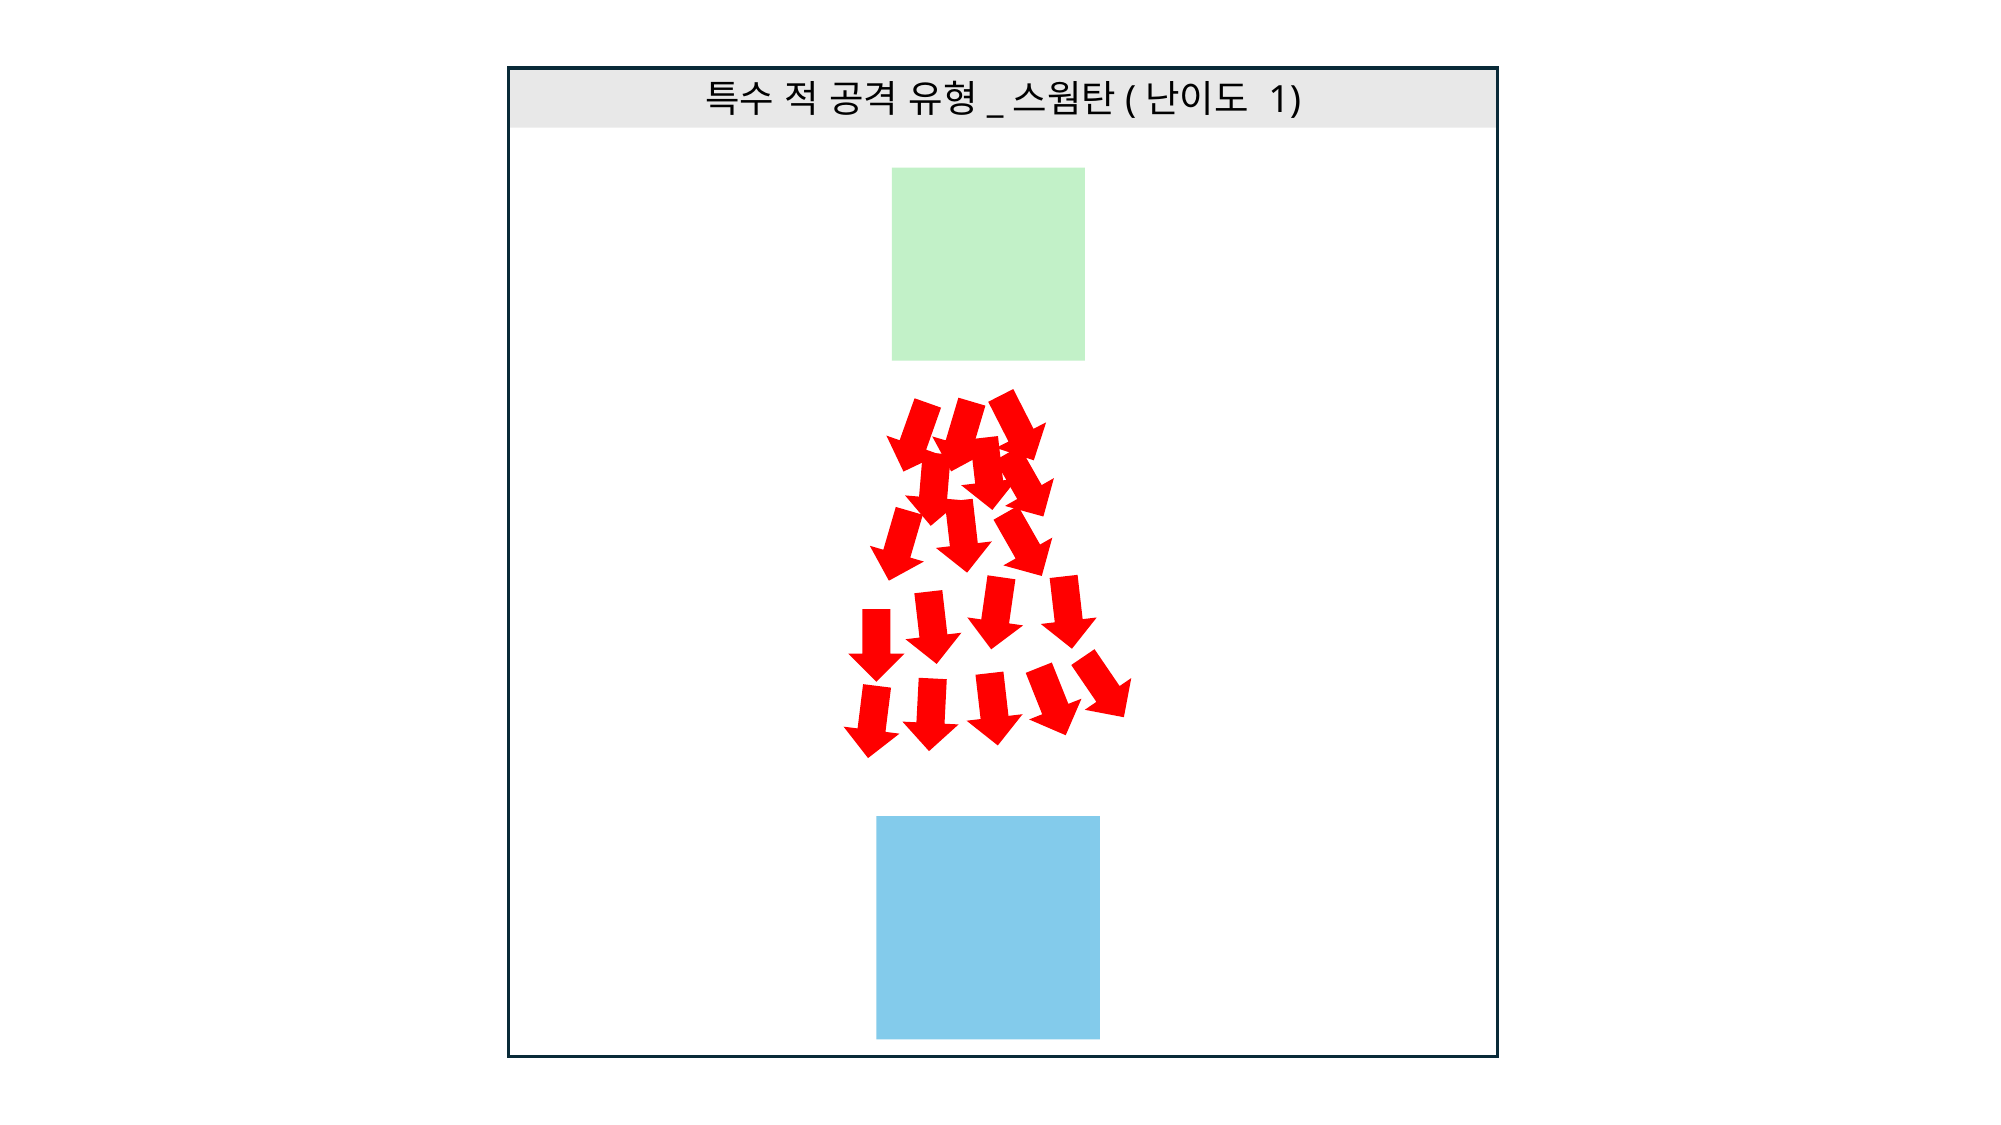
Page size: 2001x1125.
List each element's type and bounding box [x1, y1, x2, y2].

text_box [1023, 660, 1085, 738]
text_box [507, 66, 1499, 1058]
text_box [844, 607, 909, 685]
text_box [901, 588, 965, 667]
text_box [957, 434, 1010, 513]
text_box [840, 682, 904, 761]
text_box [962, 669, 1027, 748]
text_box [1069, 647, 1134, 720]
text_box [901, 450, 956, 529]
text_box [986, 386, 1049, 463]
text_box [898, 676, 963, 754]
text_box [932, 395, 988, 474]
text_box [875, 814, 1101, 1041]
text_box [931, 497, 996, 575]
text_box [866, 504, 928, 583]
text_box [963, 573, 1028, 652]
text_box [993, 444, 1057, 519]
text_box [883, 396, 944, 474]
text_box [991, 503, 1055, 578]
text_box [1036, 573, 1101, 651]
